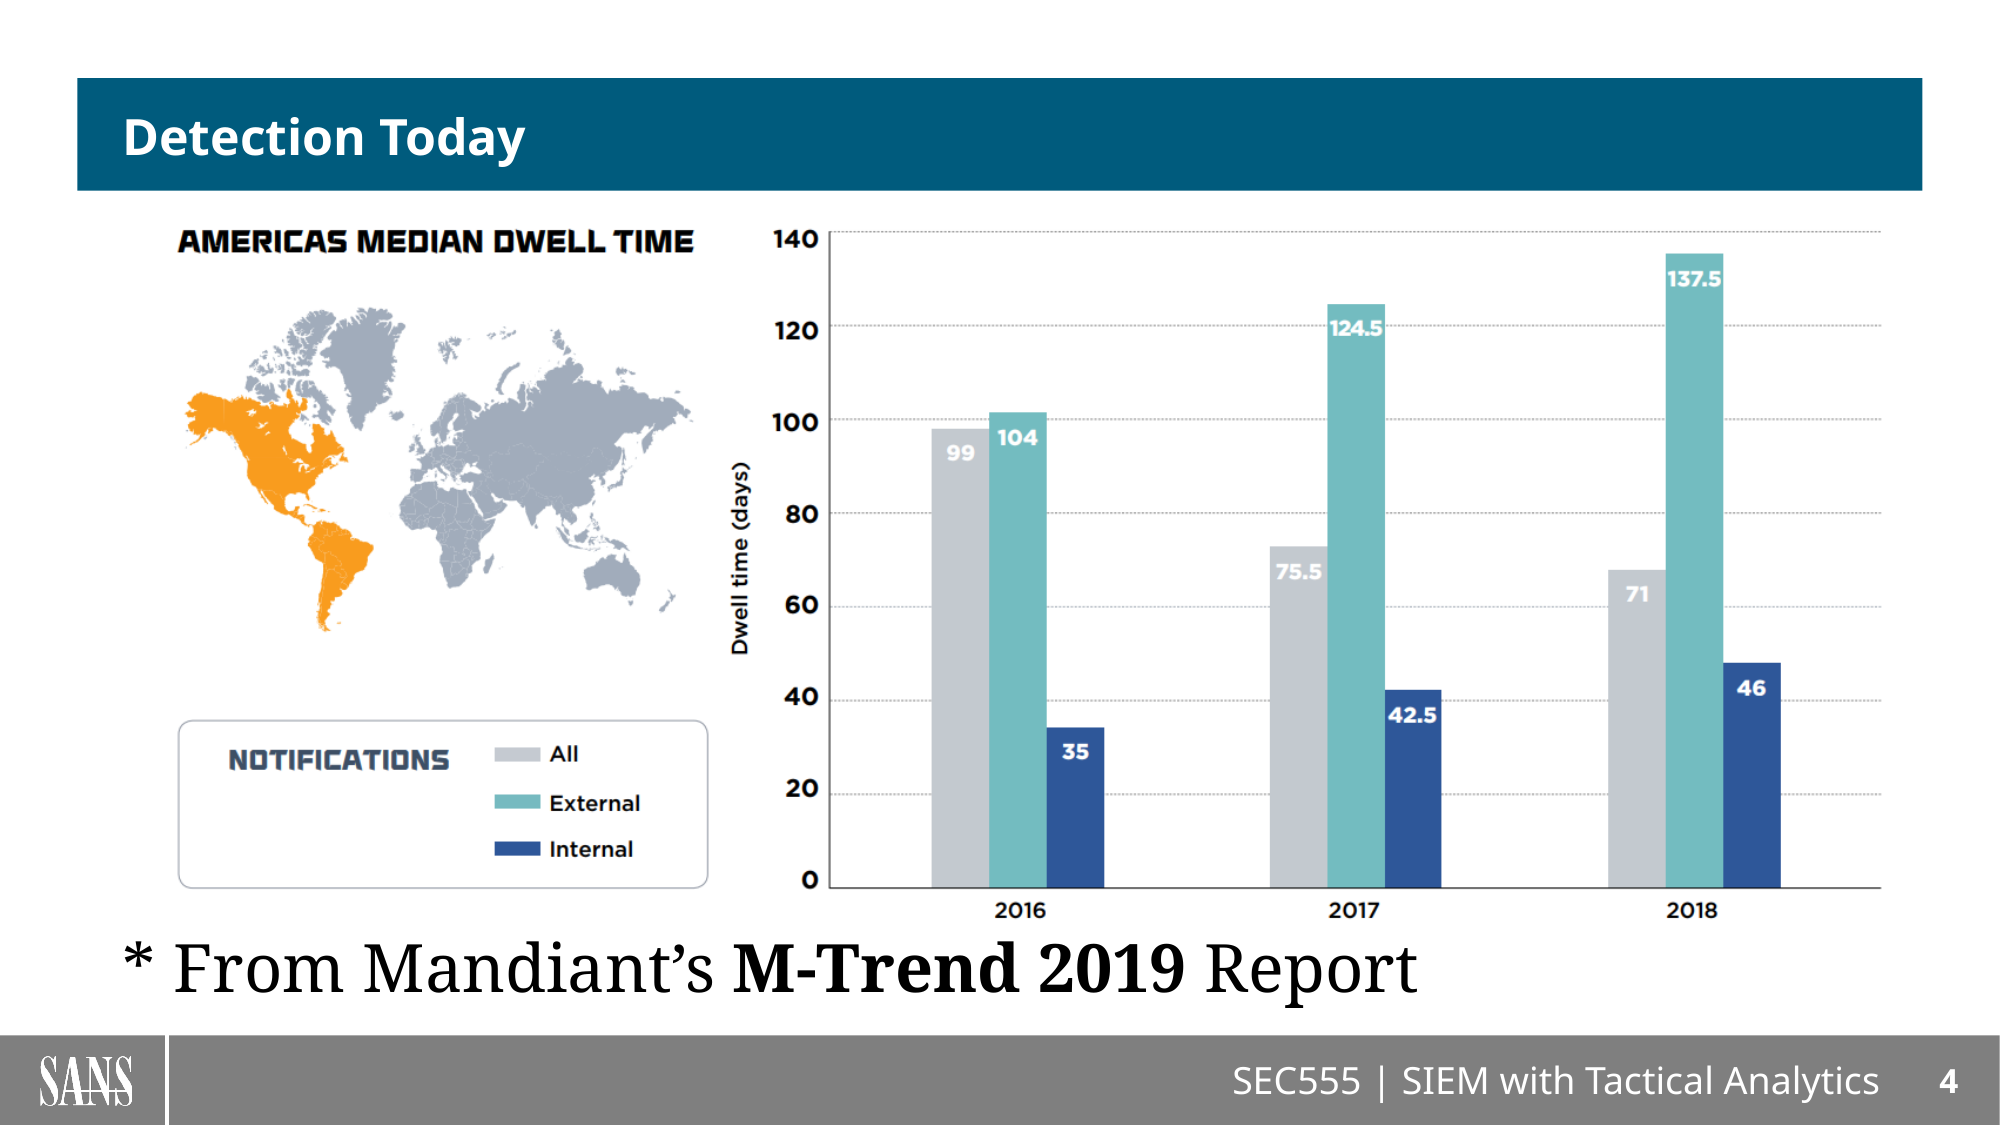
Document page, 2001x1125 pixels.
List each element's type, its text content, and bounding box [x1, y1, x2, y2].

title Detection Today [107, 78, 1893, 191]
list * From Mandiant’s M-Trend 2019 Report [107, 212, 1893, 1013]
picture [160, 216, 1889, 931]
